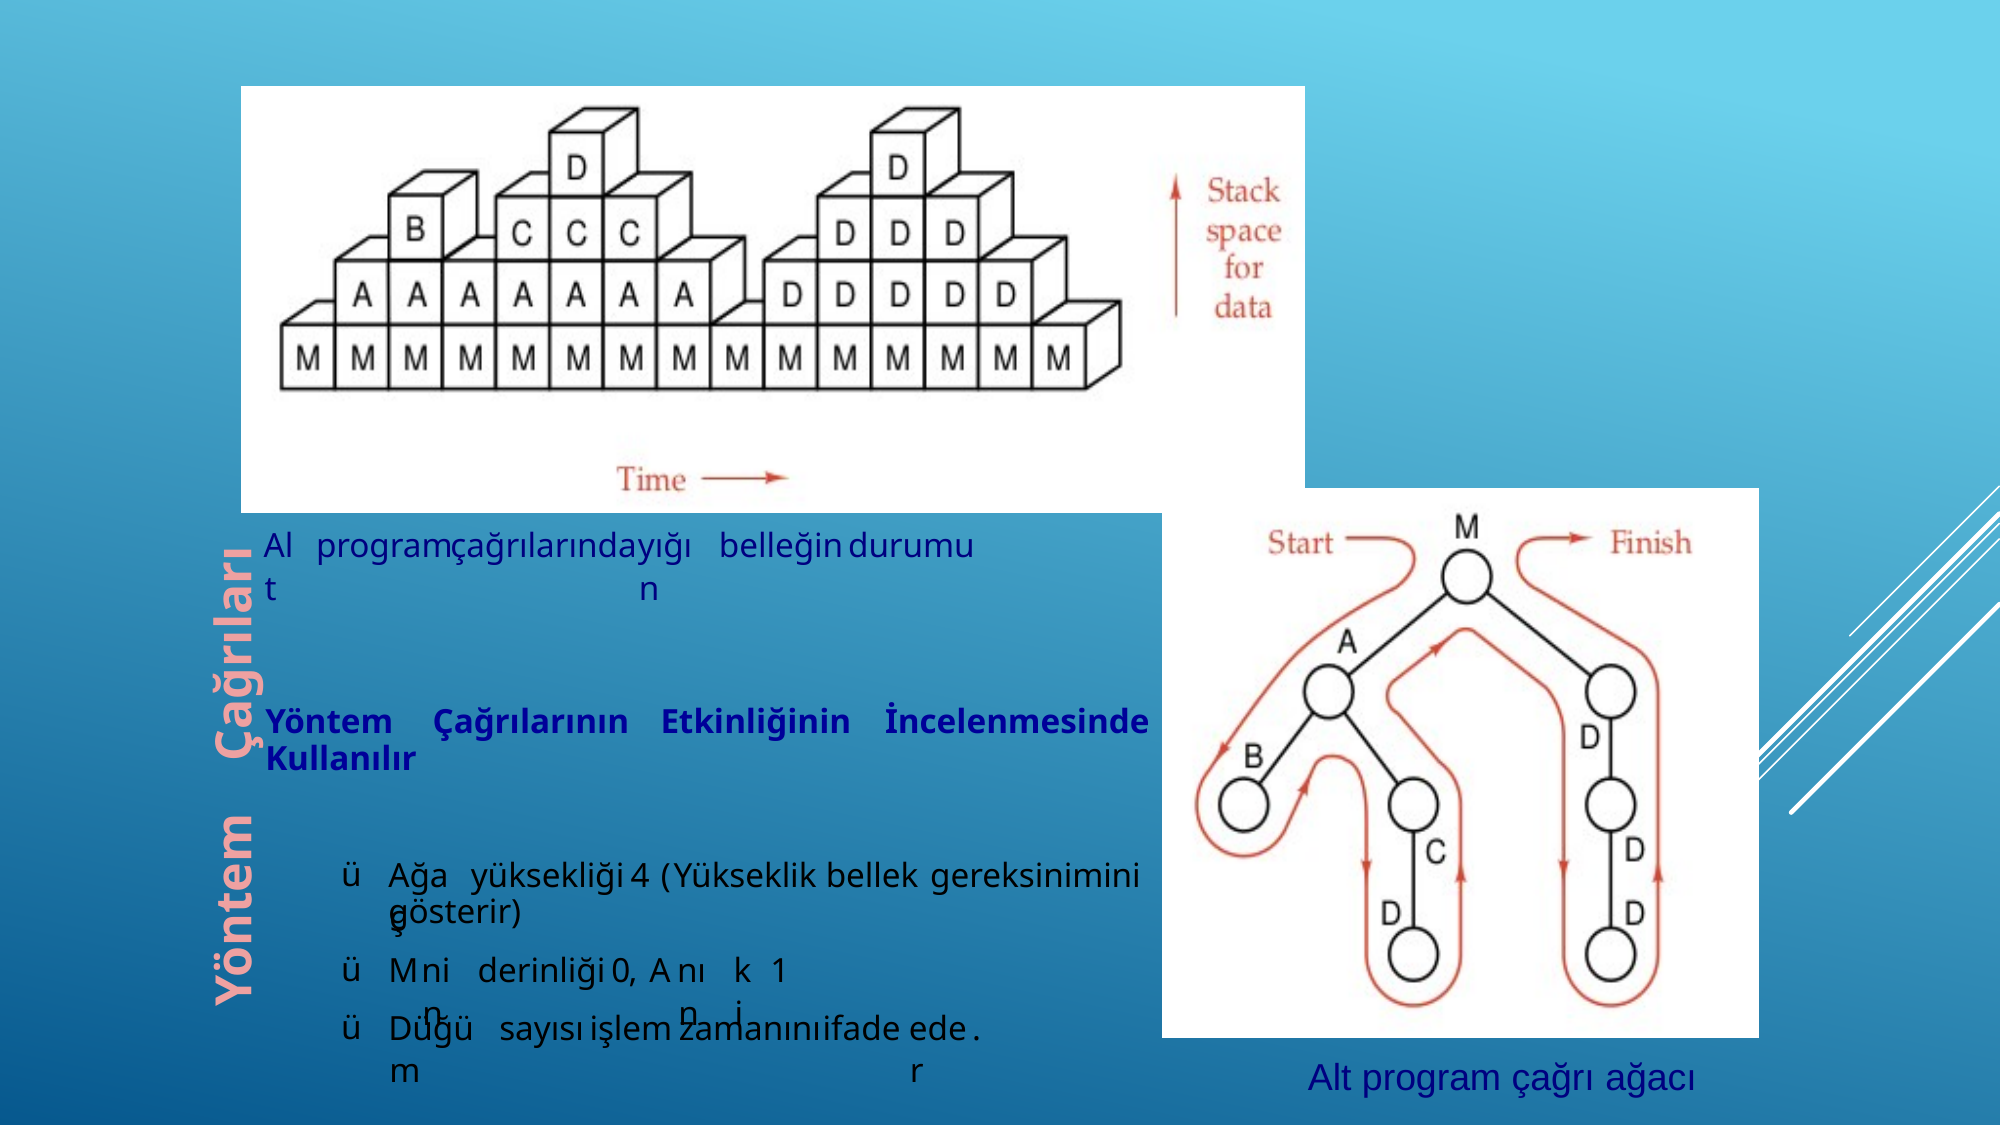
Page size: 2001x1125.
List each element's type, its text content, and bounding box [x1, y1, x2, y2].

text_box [241, 86, 1759, 1047]
text_box Alt program çağrı ağacı [425, 1047, 1727, 1106]
text_box Yöntem Çağrıları [193, 279, 241, 1021]
